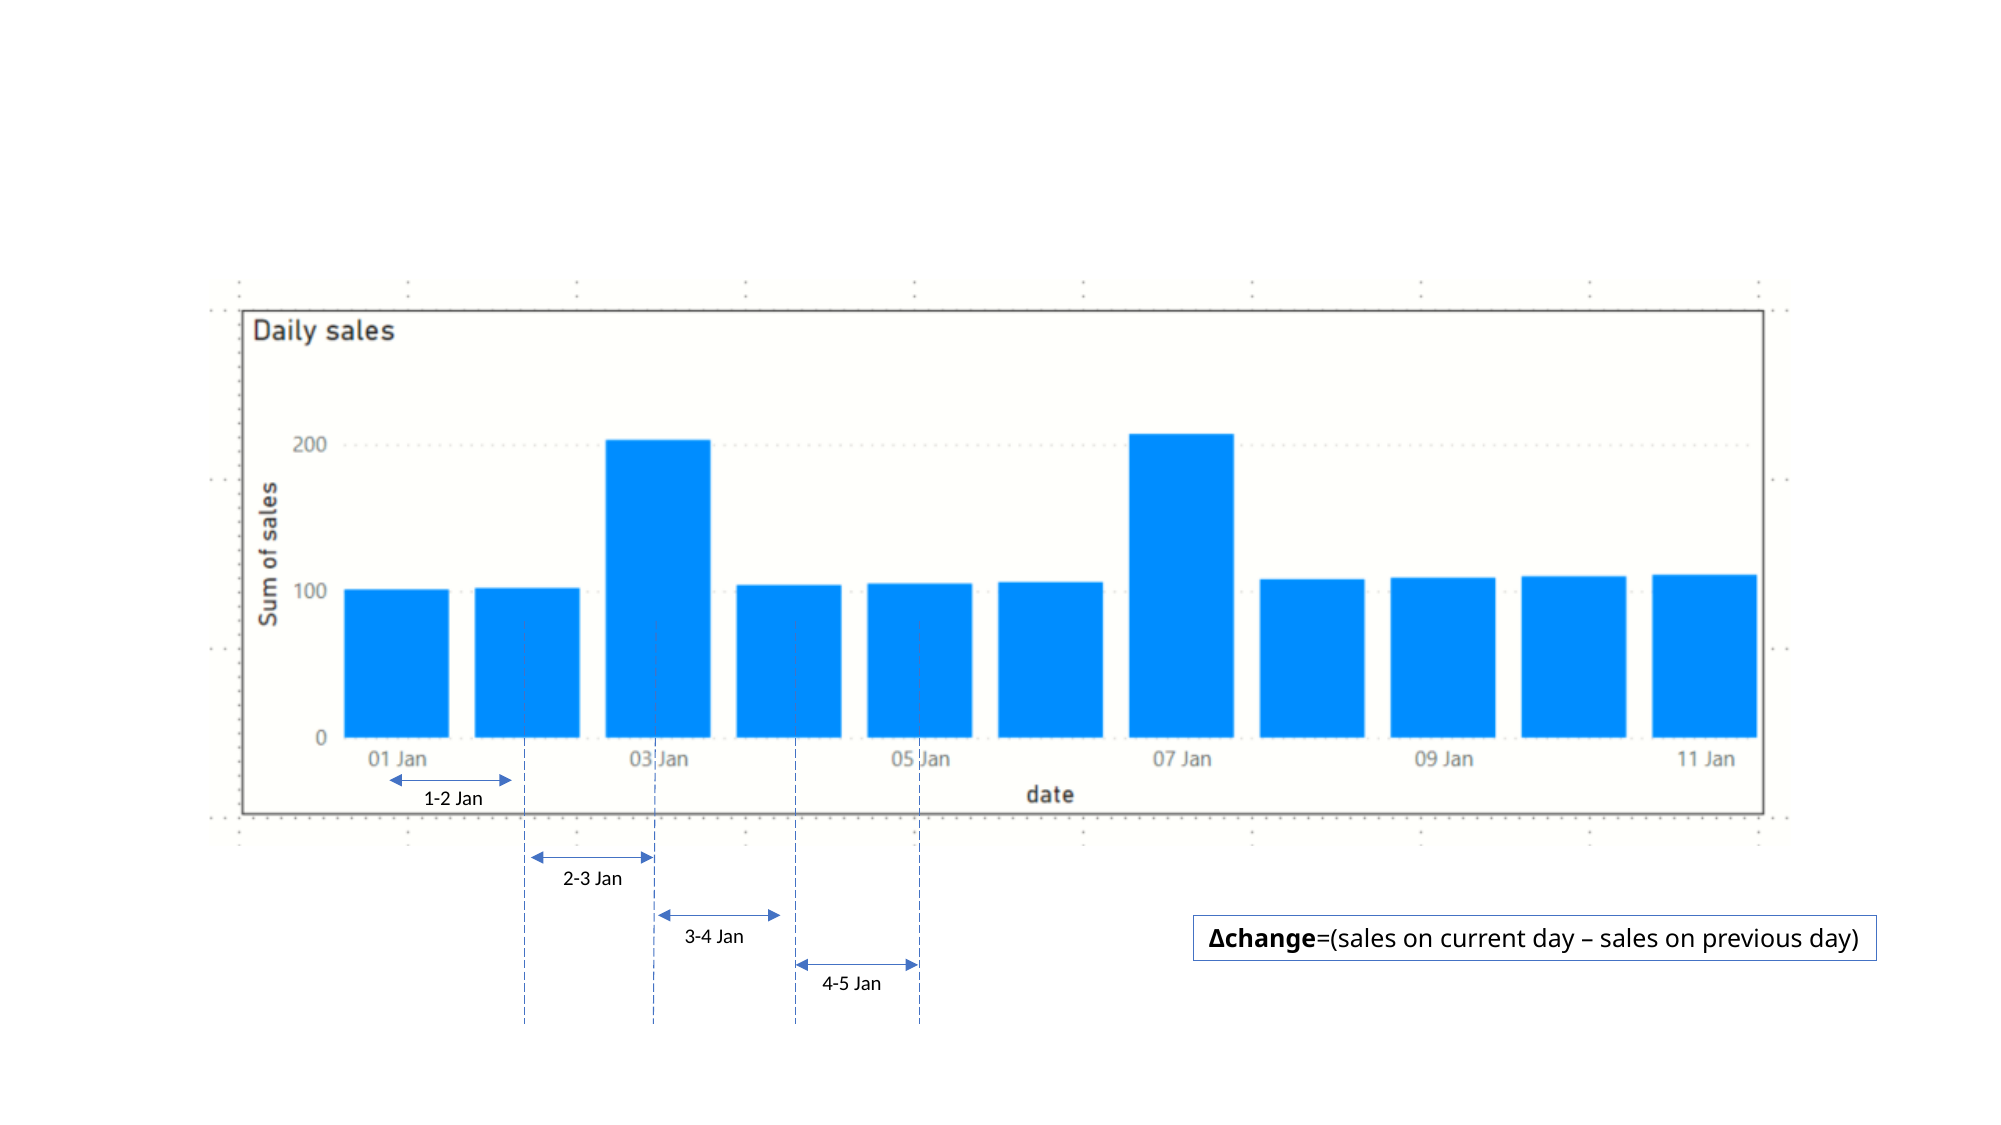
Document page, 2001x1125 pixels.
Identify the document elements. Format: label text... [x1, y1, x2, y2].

text_box Δchange=(sales on current day – sales on previous day) [1193, 915, 1877, 961]
text_box 4-5 Jan [807, 965, 907, 1002]
text_box 2-3 Jan [548, 858, 647, 898]
picture [209, 279, 1791, 846]
text_box 3-4 Jan [669, 916, 769, 956]
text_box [653, 620, 657, 1024]
